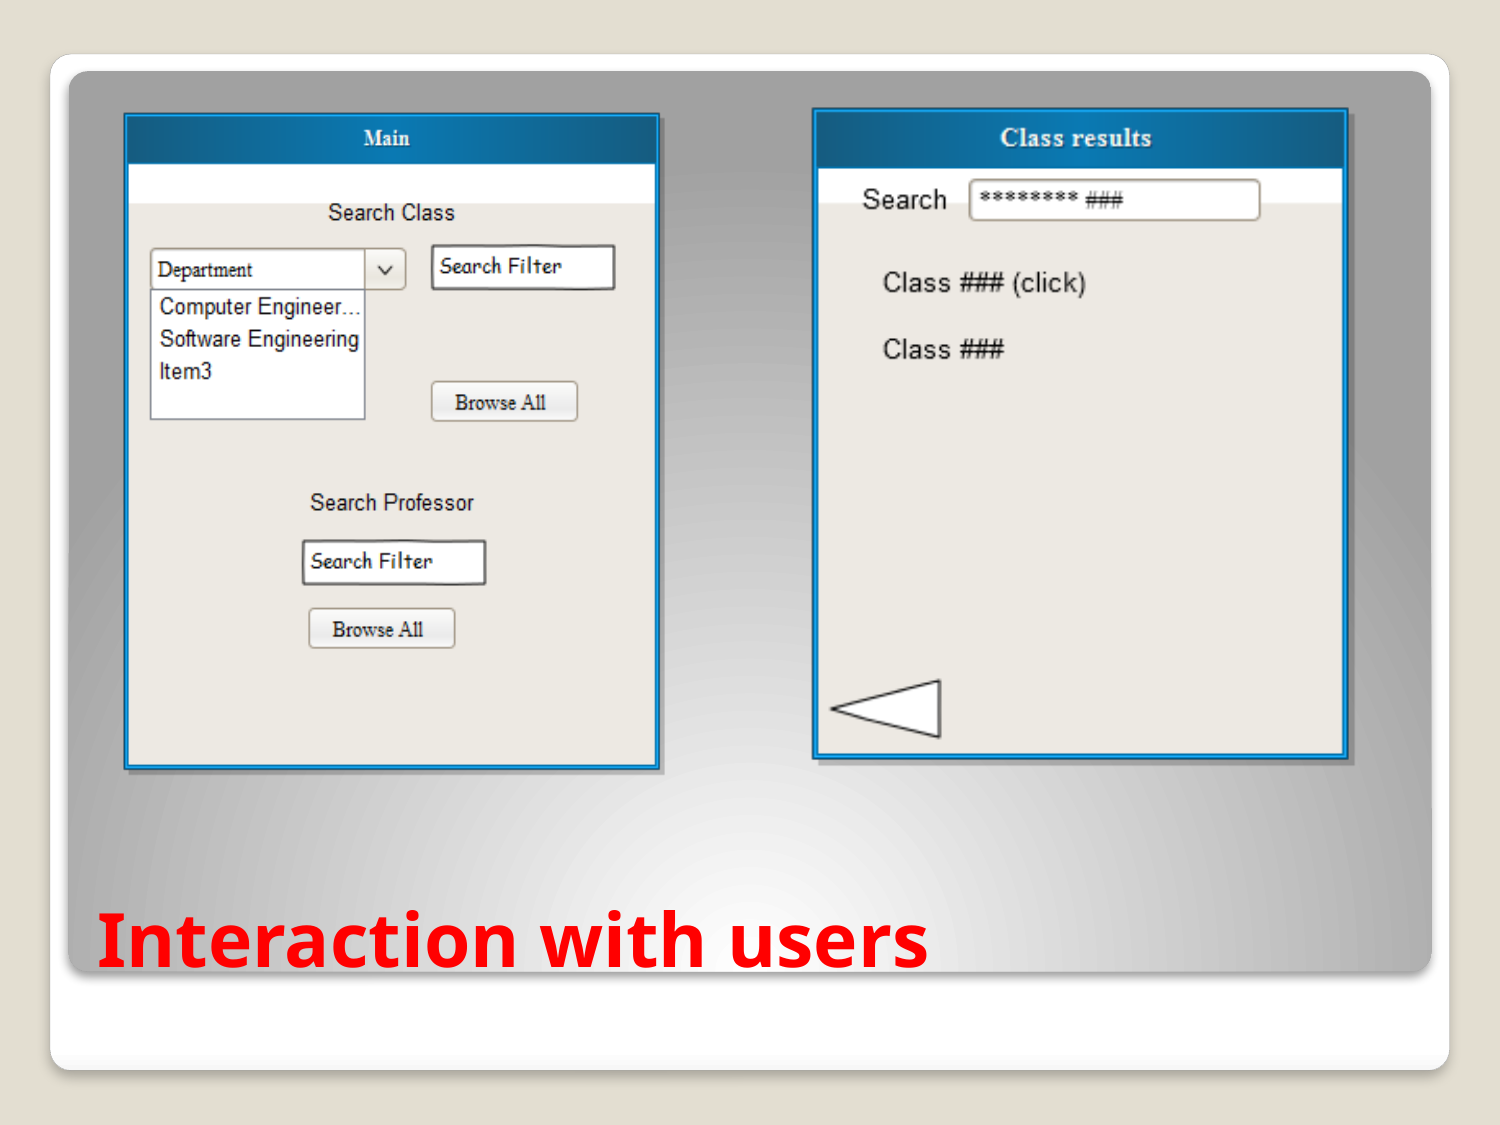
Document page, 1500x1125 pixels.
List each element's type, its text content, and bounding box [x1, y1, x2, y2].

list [749, 0, 1413, 826]
title Interaction with users [82, 817, 1425, 990]
picture [74, 74, 751, 838]
